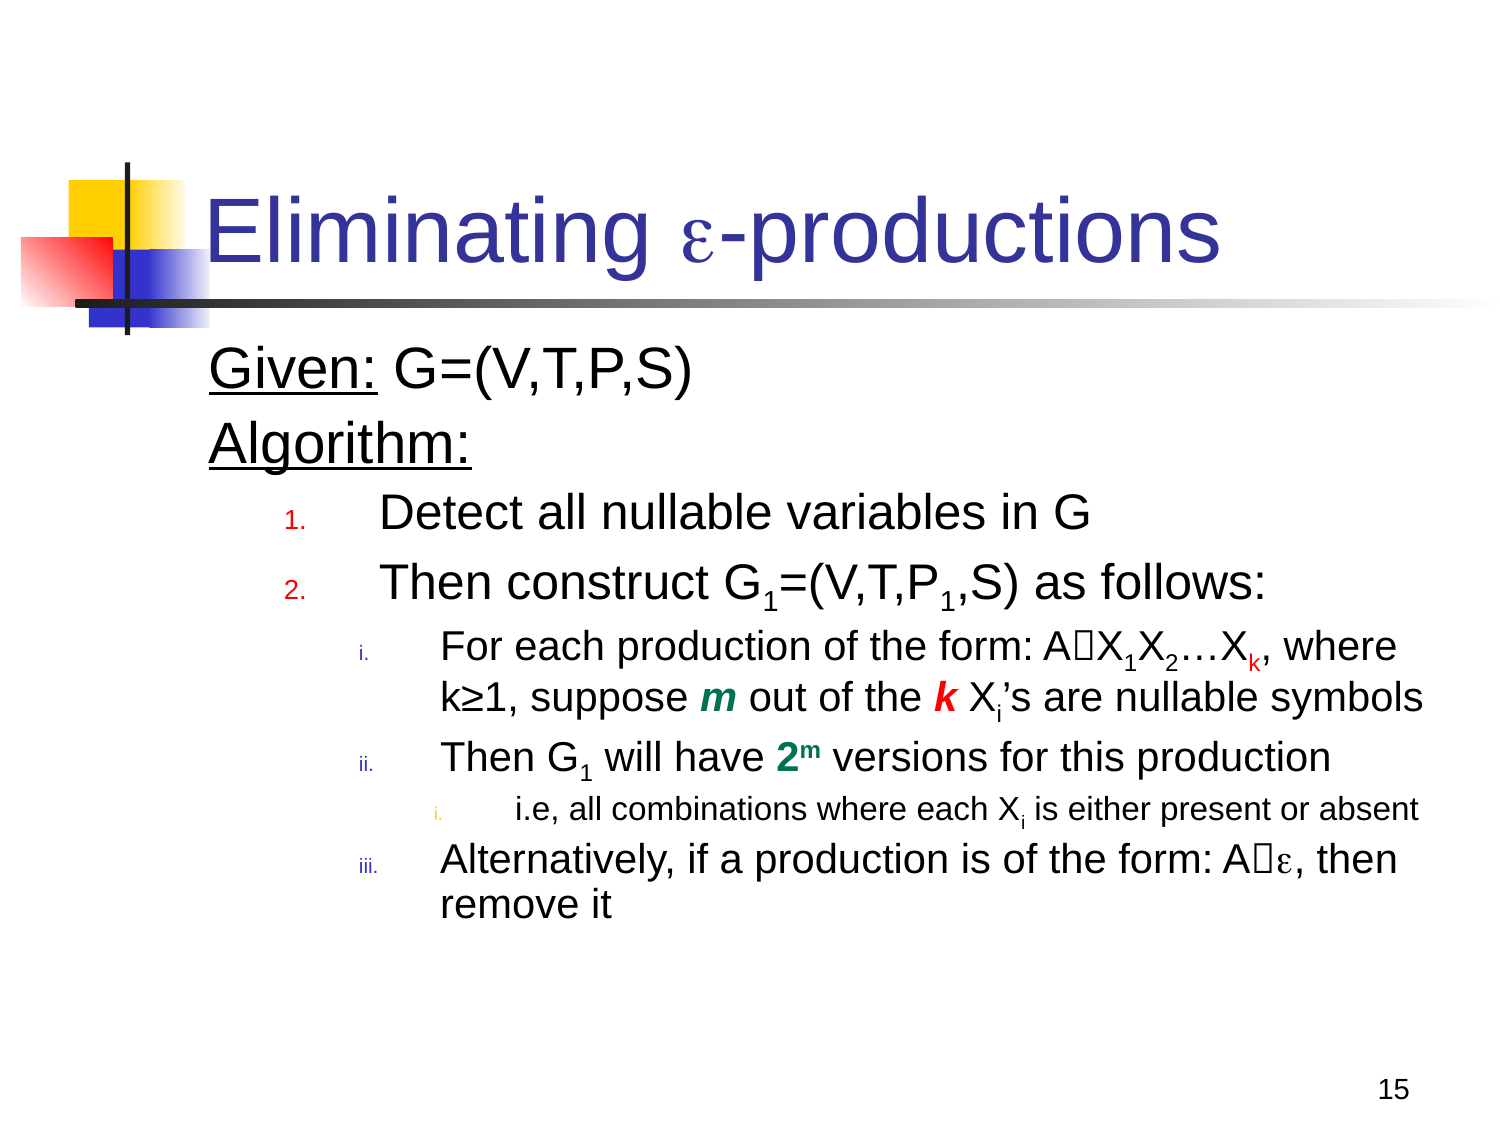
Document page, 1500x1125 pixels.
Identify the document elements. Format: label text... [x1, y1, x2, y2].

list Given: G=(V,T,P,S) Algorithm: Detect all nullable variables in G Then construct G1=(V,T,P1,S) as follows: For each production of the form: AX1X2…Xk, where k≥1, suppose m out of the k Xi’s are nullable symbols Then G1 will have 2m versions for this production i.e, all combinations where each Xi is either present or absent Alternatively, if a production is of the form: A, then remove it [193, 330, 1470, 1007]
slide_number 15 [1112, 1037, 1426, 1113]
title Eliminating -productions [188, 101, 1468, 289]
